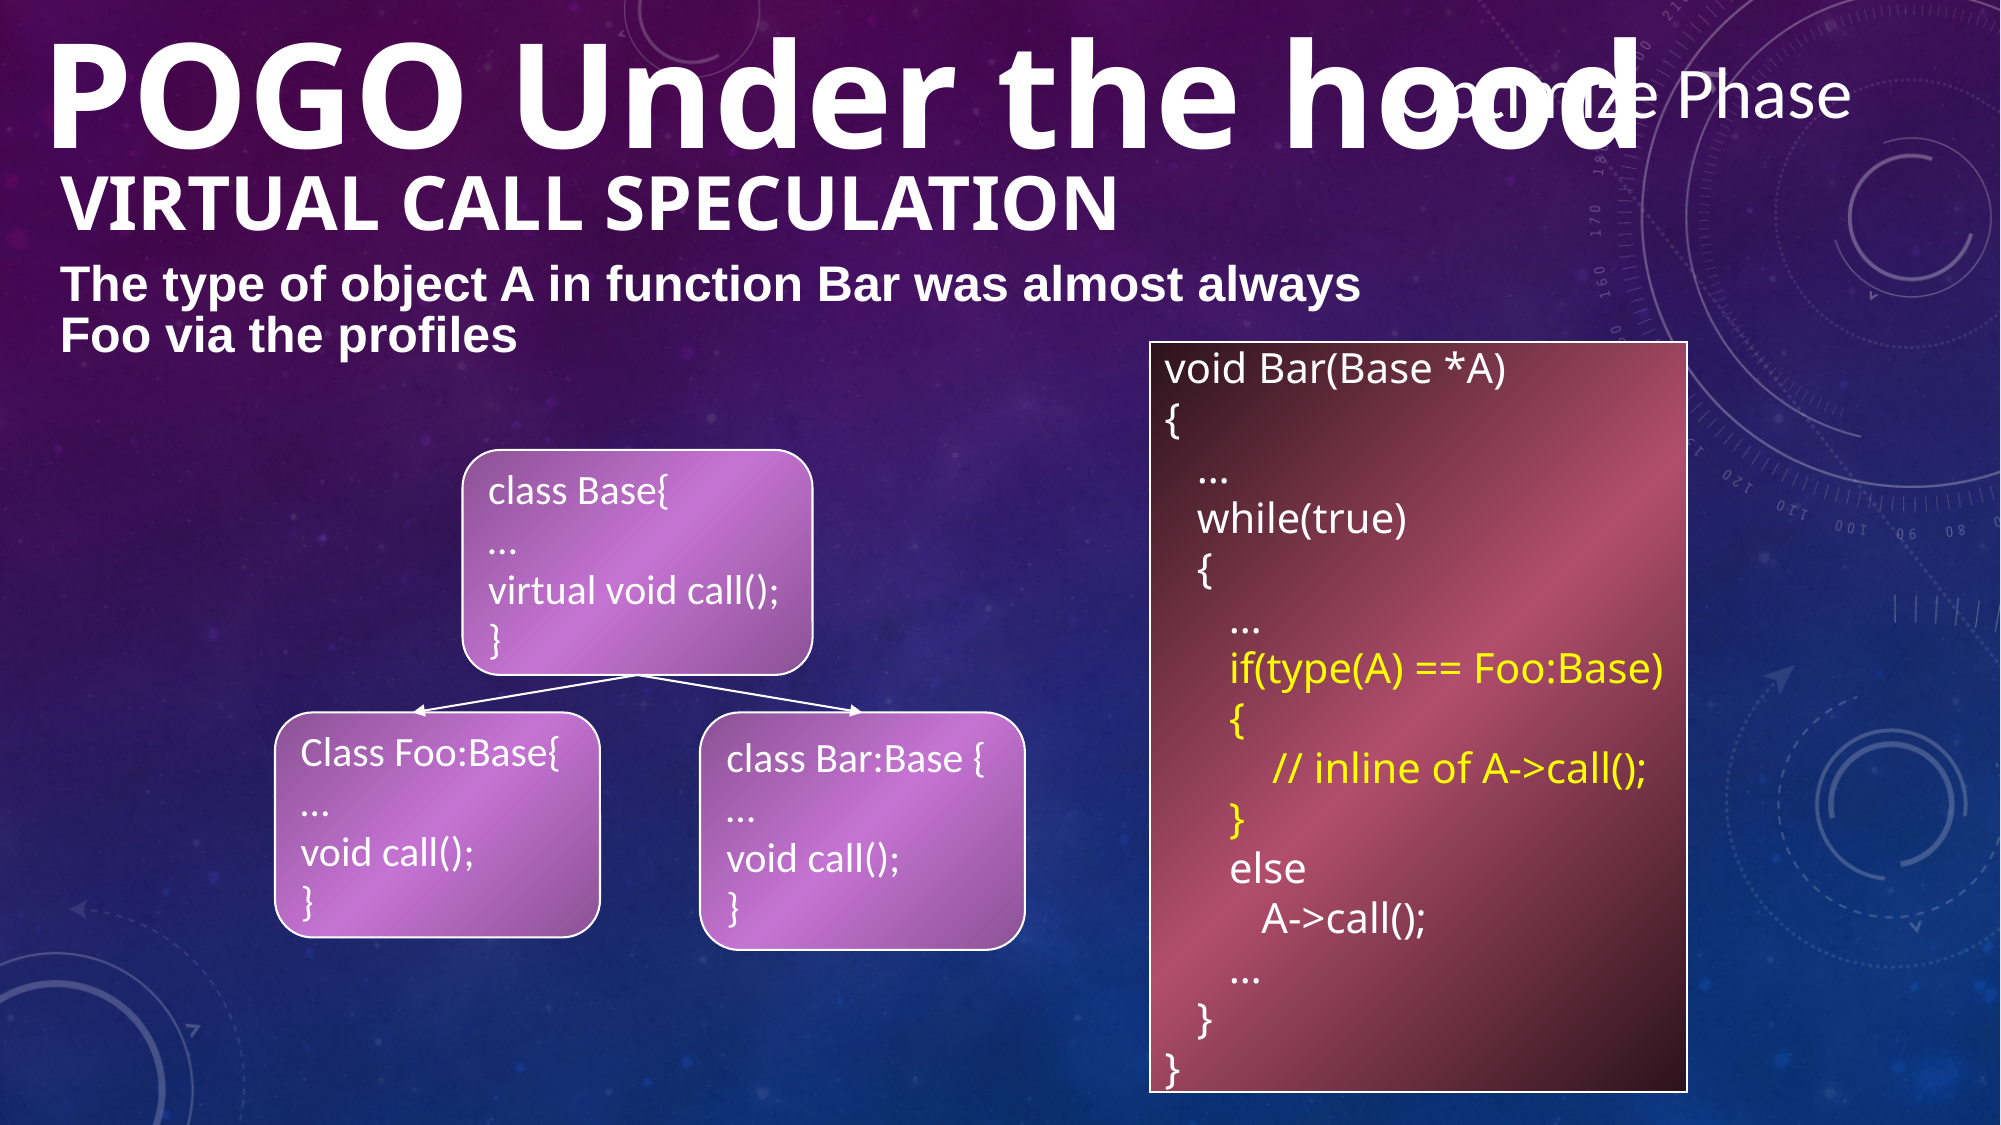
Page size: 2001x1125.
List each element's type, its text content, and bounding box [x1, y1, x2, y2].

text_box class Bar:Base { … void call(); } [699, 712, 1025, 950]
title Virtual Call Speculation [45, 210, 1707, 320]
picture [0, 0, 2001, 1125]
text_box class Base{ … virtual void call(); } [462, 449, 813, 675]
text_box void Bar(Base *A) { … while(true) { … if(type(A) == Foo:Base) { // inline of A->call(); } else A->call(); … } } [1149, 342, 1688, 1092]
text_box [637, 674, 863, 717]
text_box [412, 674, 637, 717]
text_box Optimize Phase [1380, 38, 1868, 141]
text_box The type of object A in function Bar was almost always Foo via the profiles [45, 253, 1433, 431]
text_box Class Foo:Base{ … void call(); } [275, 712, 601, 938]
text_box POGO Under the hood [26, 0, 1799, 210]
